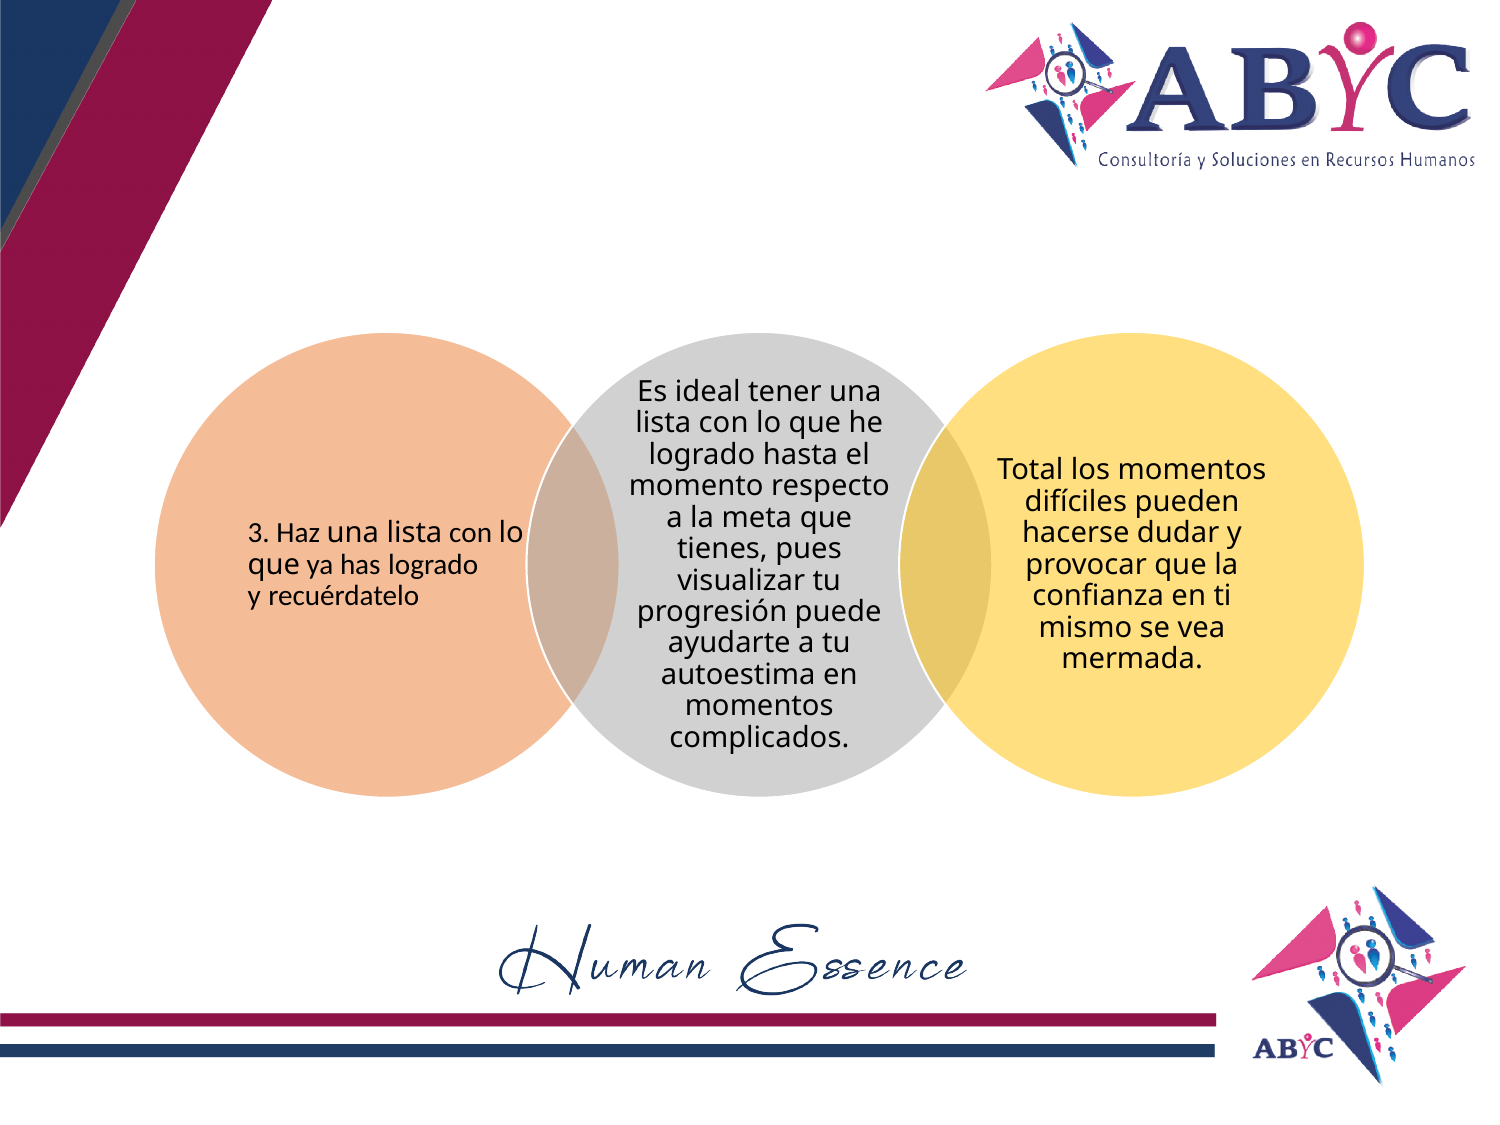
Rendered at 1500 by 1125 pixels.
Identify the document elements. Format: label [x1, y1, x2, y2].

picture [0, 0, 1500, 1125]
text_box [153, 92, 1366, 1038]
